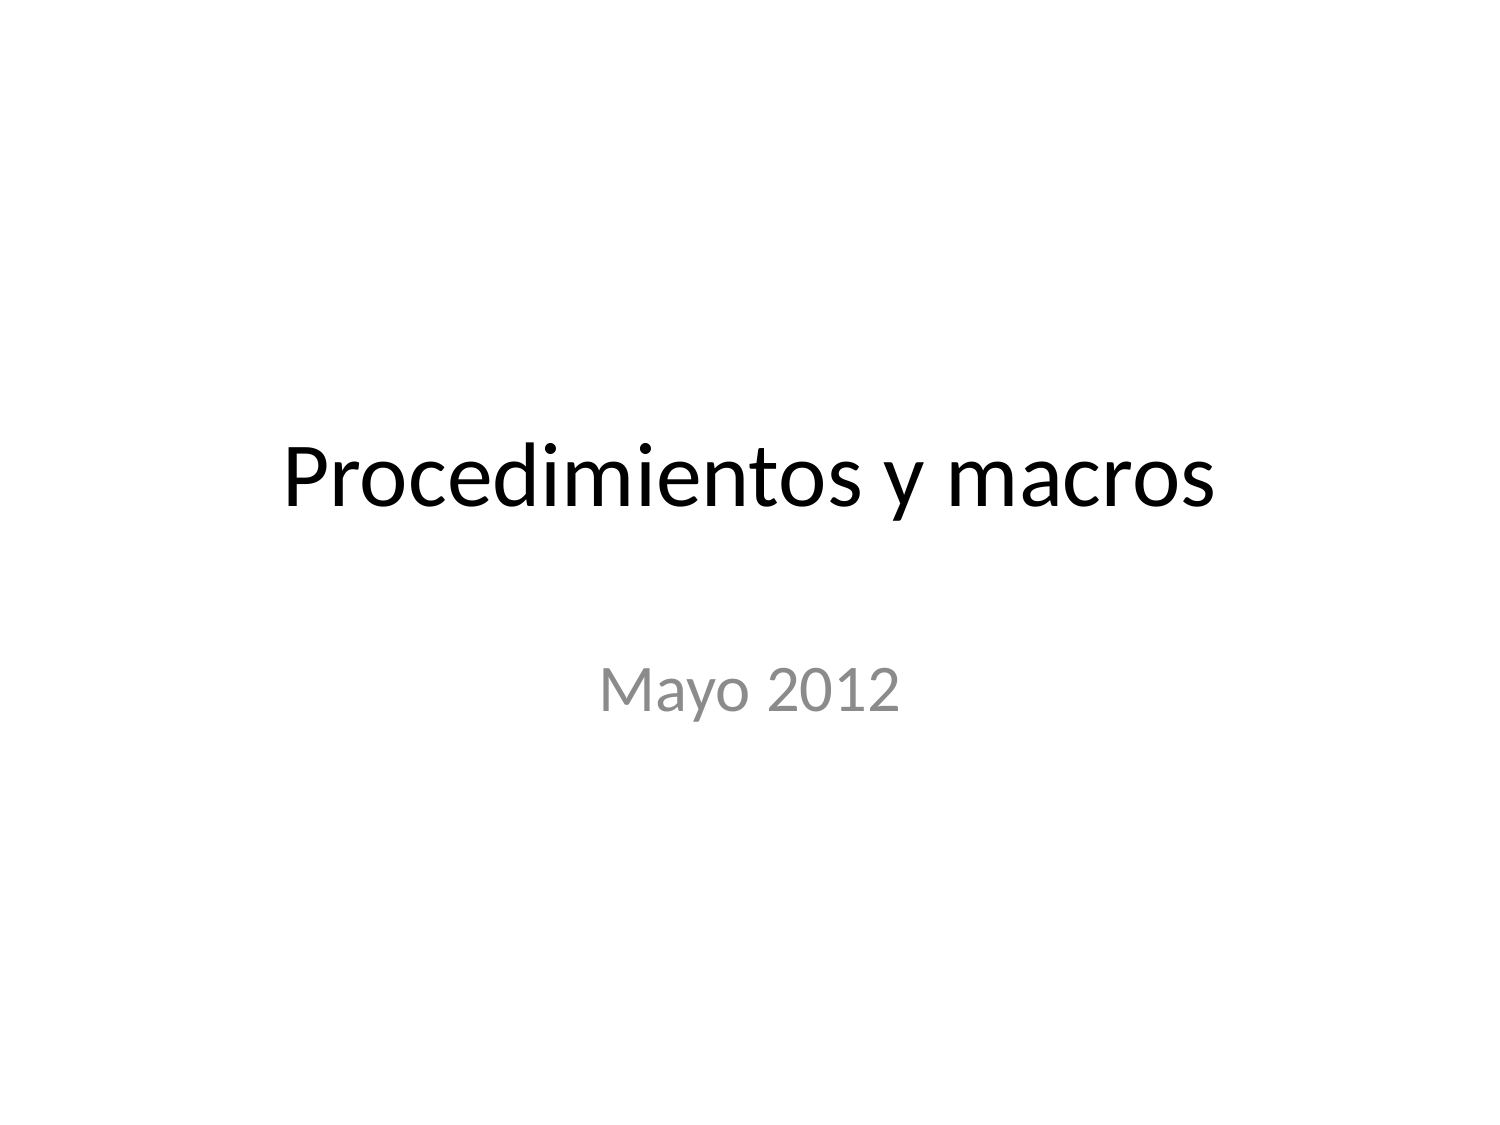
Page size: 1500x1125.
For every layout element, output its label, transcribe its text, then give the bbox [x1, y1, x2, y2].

title Procedimientos y macros [112, 349, 1388, 591]
subtitle Mayo 2012 [225, 637, 1275, 925]
